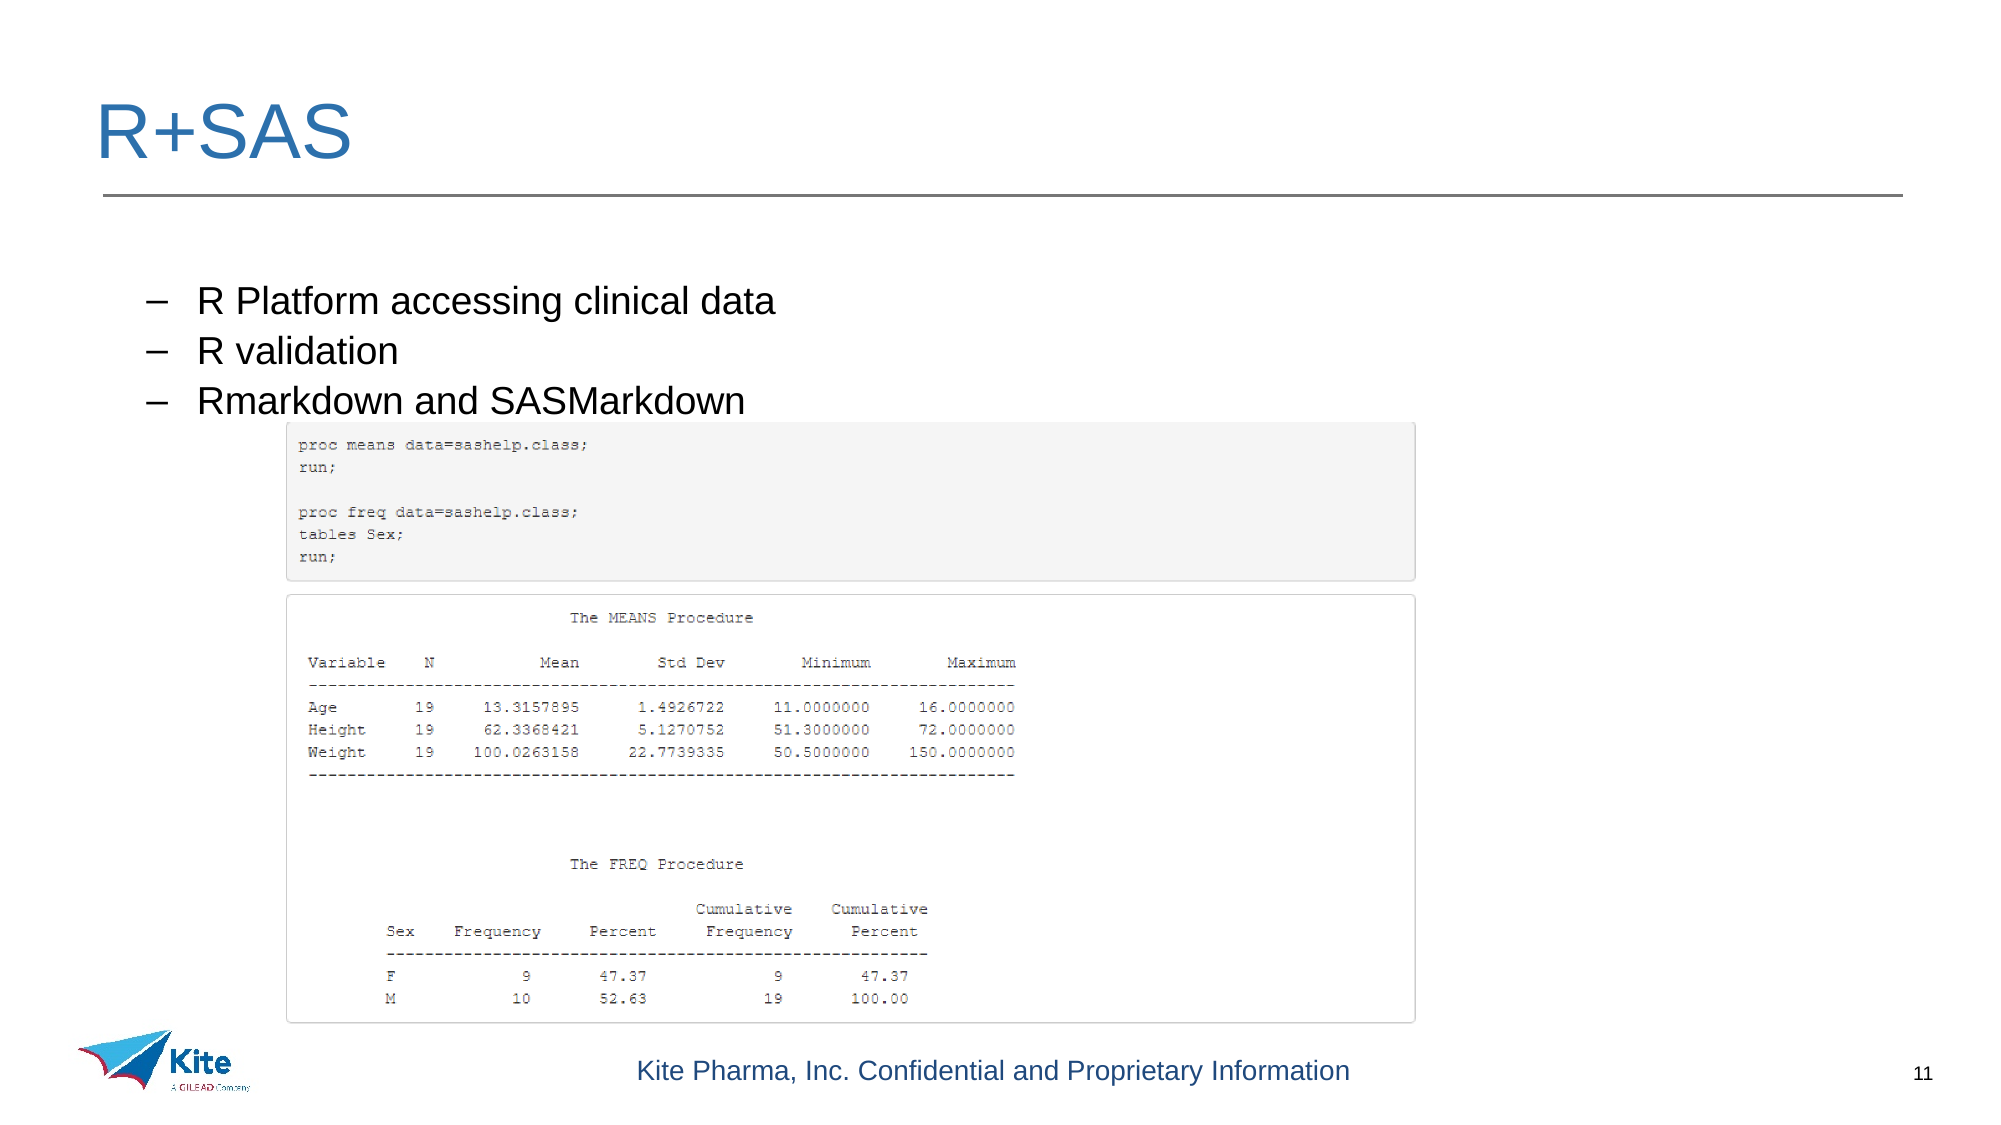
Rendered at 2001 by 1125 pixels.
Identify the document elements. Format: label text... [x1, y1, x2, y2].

list R Platform accessing clinical data R validation Rmarkdown and SASMarkdown [80, 219, 1924, 1012]
picture [282, 422, 1428, 1028]
title R+SAS [80, 53, 1924, 183]
picture [68, 1019, 259, 1103]
slide_number 11 [1494, 1042, 1945, 1103]
